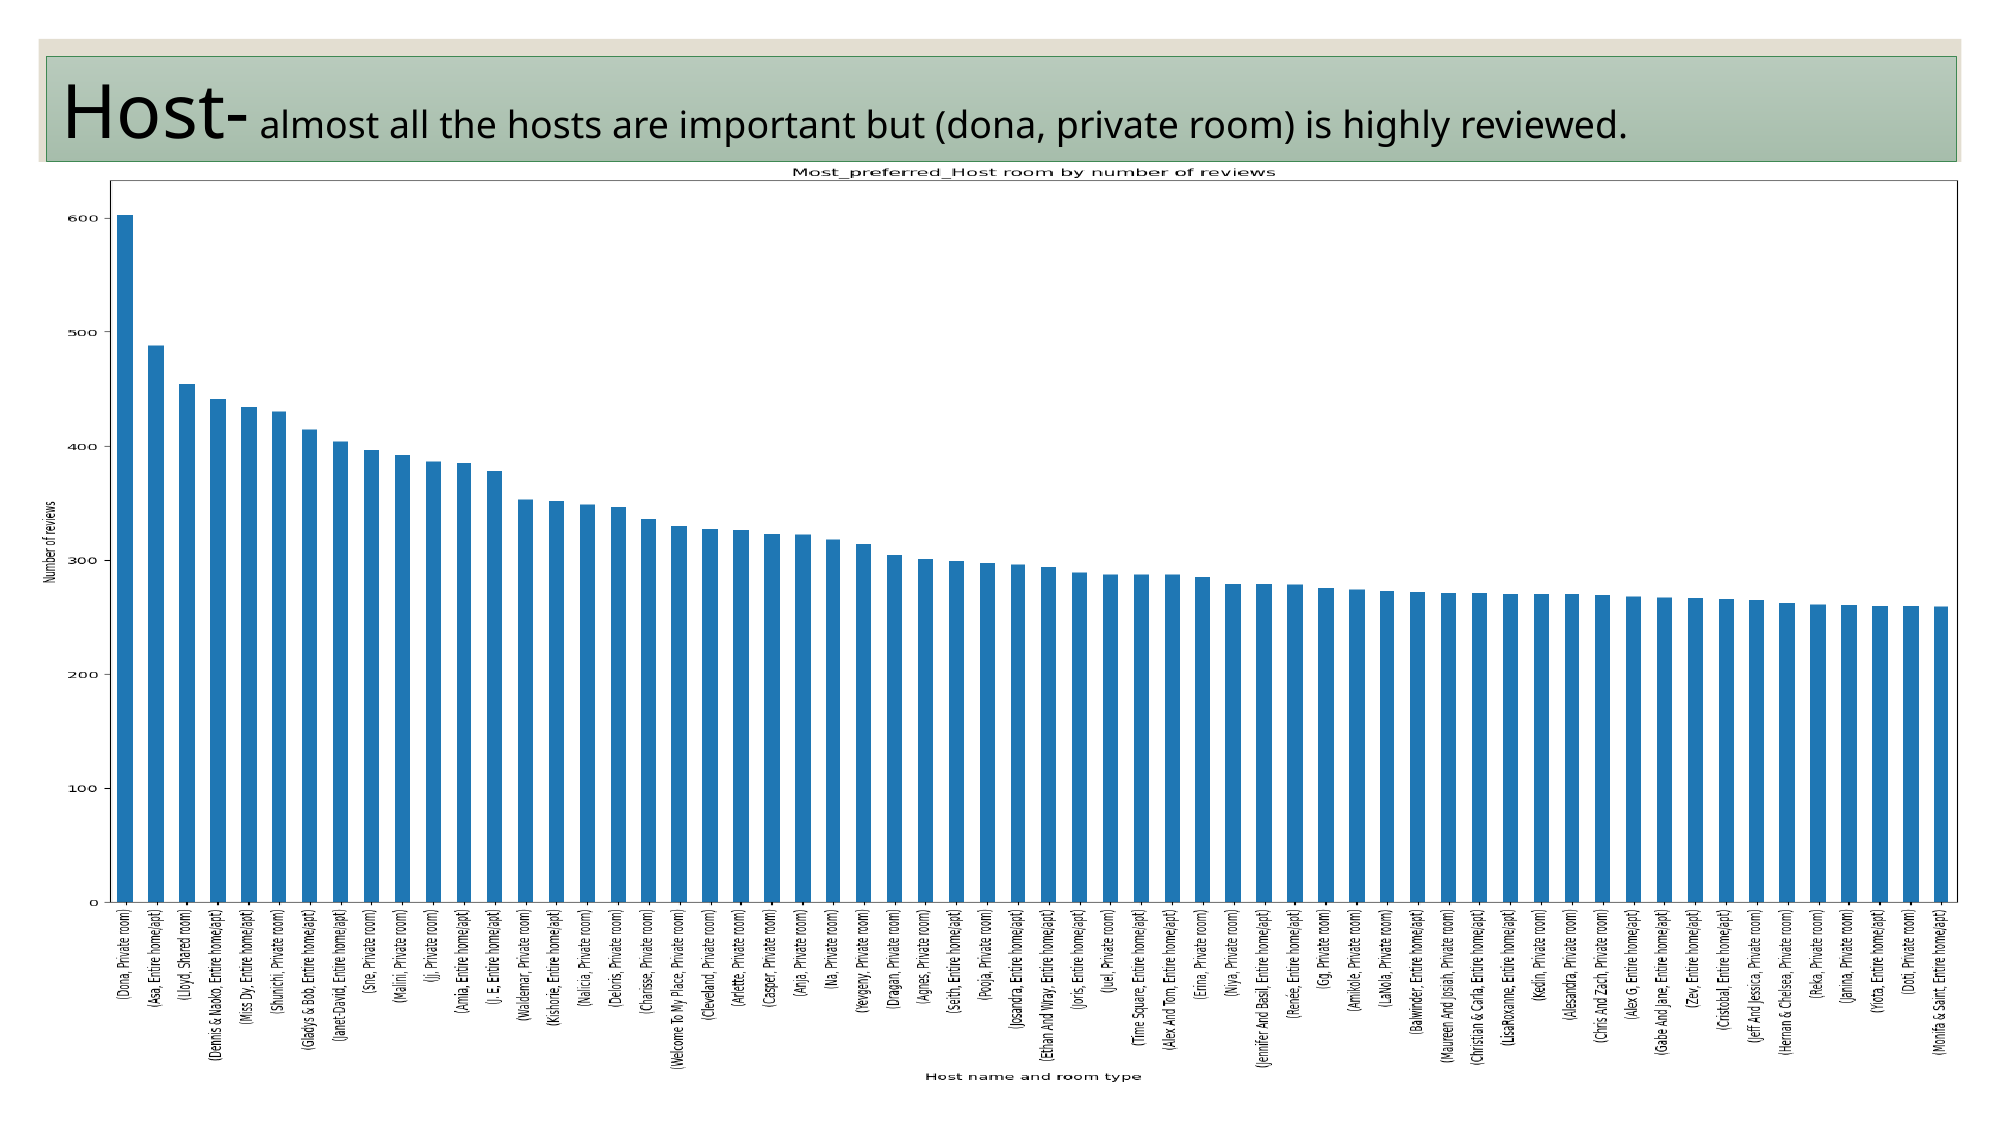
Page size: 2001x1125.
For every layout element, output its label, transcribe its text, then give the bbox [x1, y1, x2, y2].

text_box Host- almost all the hosts are important but (dona, private room) is highly reviewed. [46, 56, 1957, 157]
picture [32, 162, 1968, 1087]
